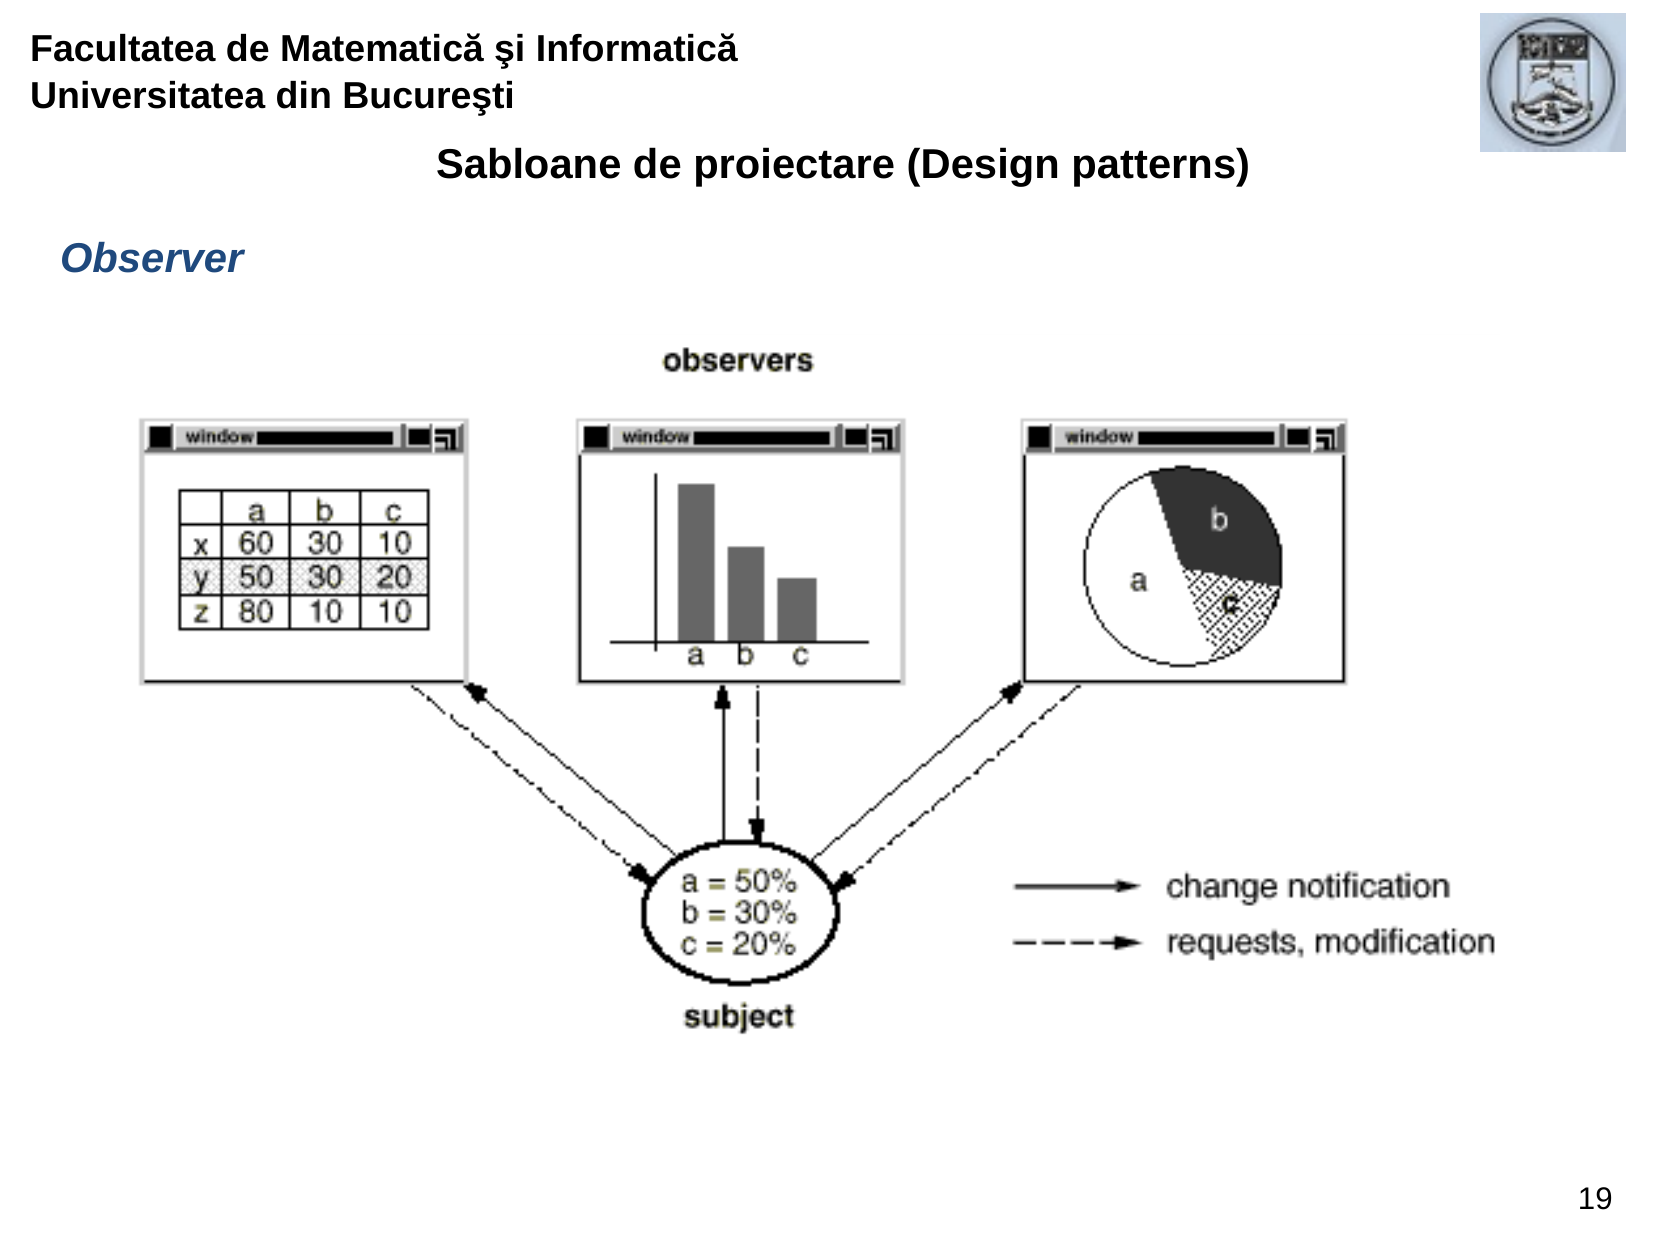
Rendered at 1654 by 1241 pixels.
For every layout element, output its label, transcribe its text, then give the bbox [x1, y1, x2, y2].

picture [1480, 13, 1626, 152]
text_box Observer [44, 208, 1630, 1134]
text_box 19 [1524, 1158, 1630, 1225]
text_box Sabloane de proiectare (Design patterns) [293, 135, 1394, 208]
text_box Facultatea de Matematică şi Informatică Universitatea din Bucureşti [13, 13, 841, 122]
picture [127, 332, 1500, 1042]
